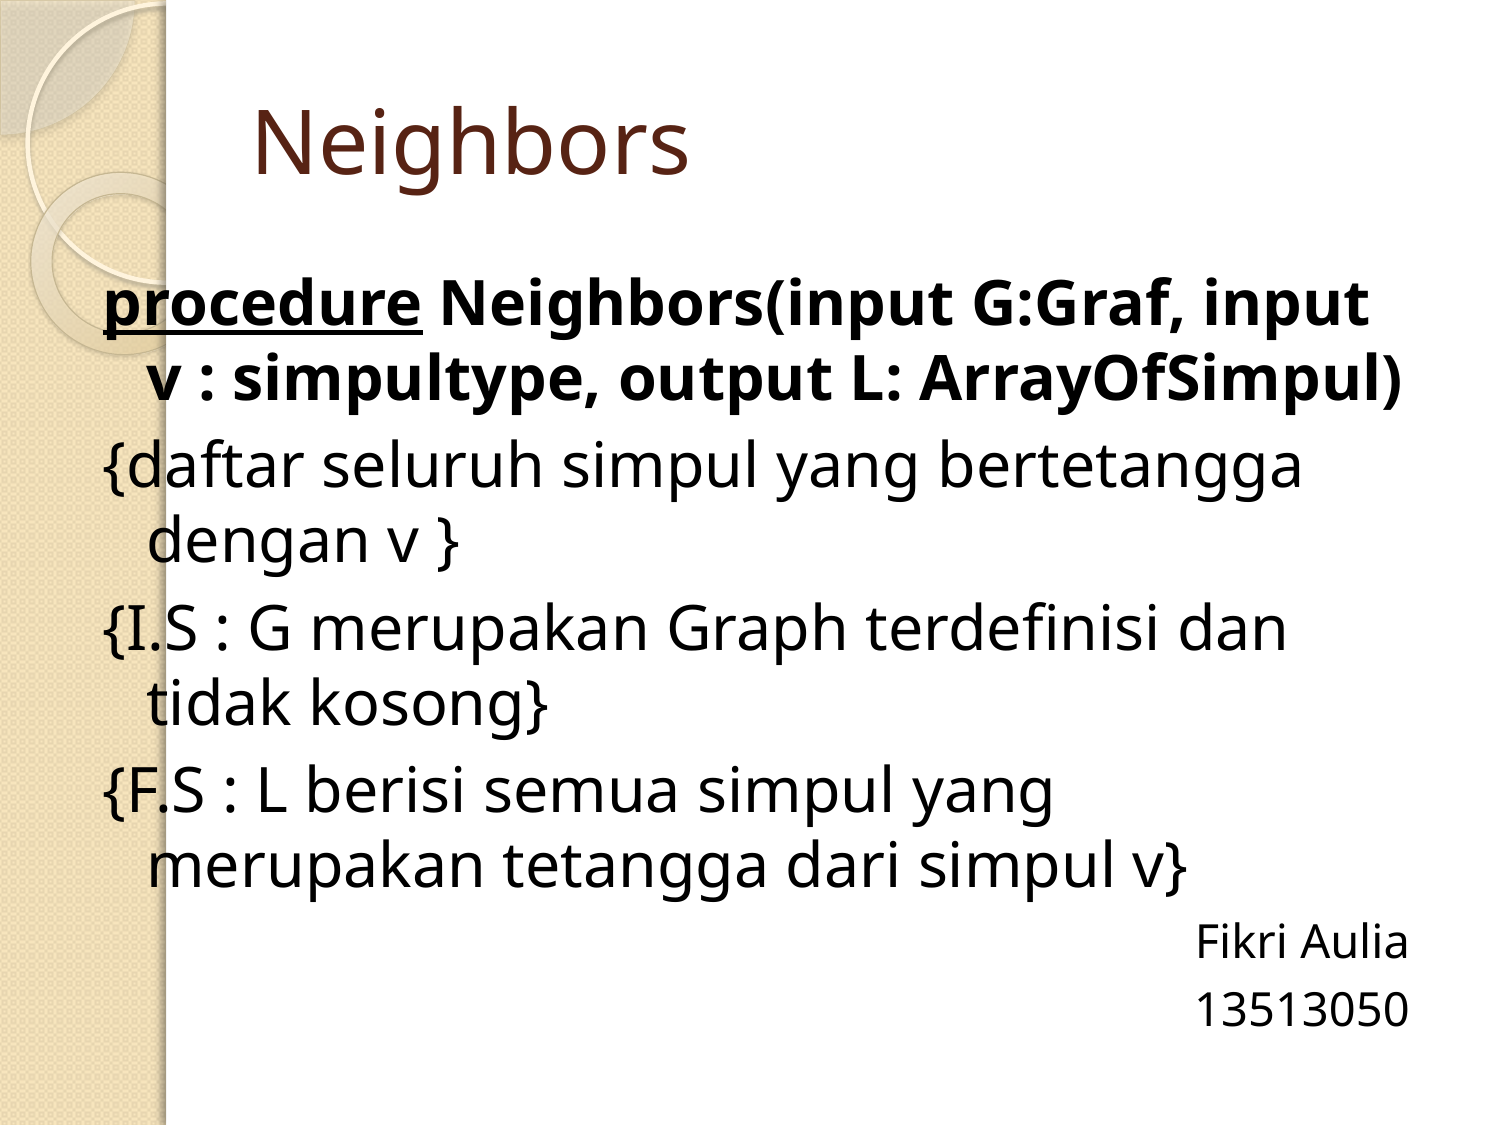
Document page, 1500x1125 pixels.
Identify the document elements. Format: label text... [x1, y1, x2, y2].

list procedure Neighbors(input G:Graf, input v : simpultype, output L: ArrayOfSimpul) {daftar seluruh simpul yang bertetangga dengan v } {I.S : G merupakan Graph terdefinisi dan tidak kosong} {F.S : L berisi semua simpul yang merupakan tetangga dari simpul v} Fikri Aulia 13513050 [75, 255, 1425, 1071]
title Neighbors [235, 45, 1466, 233]
